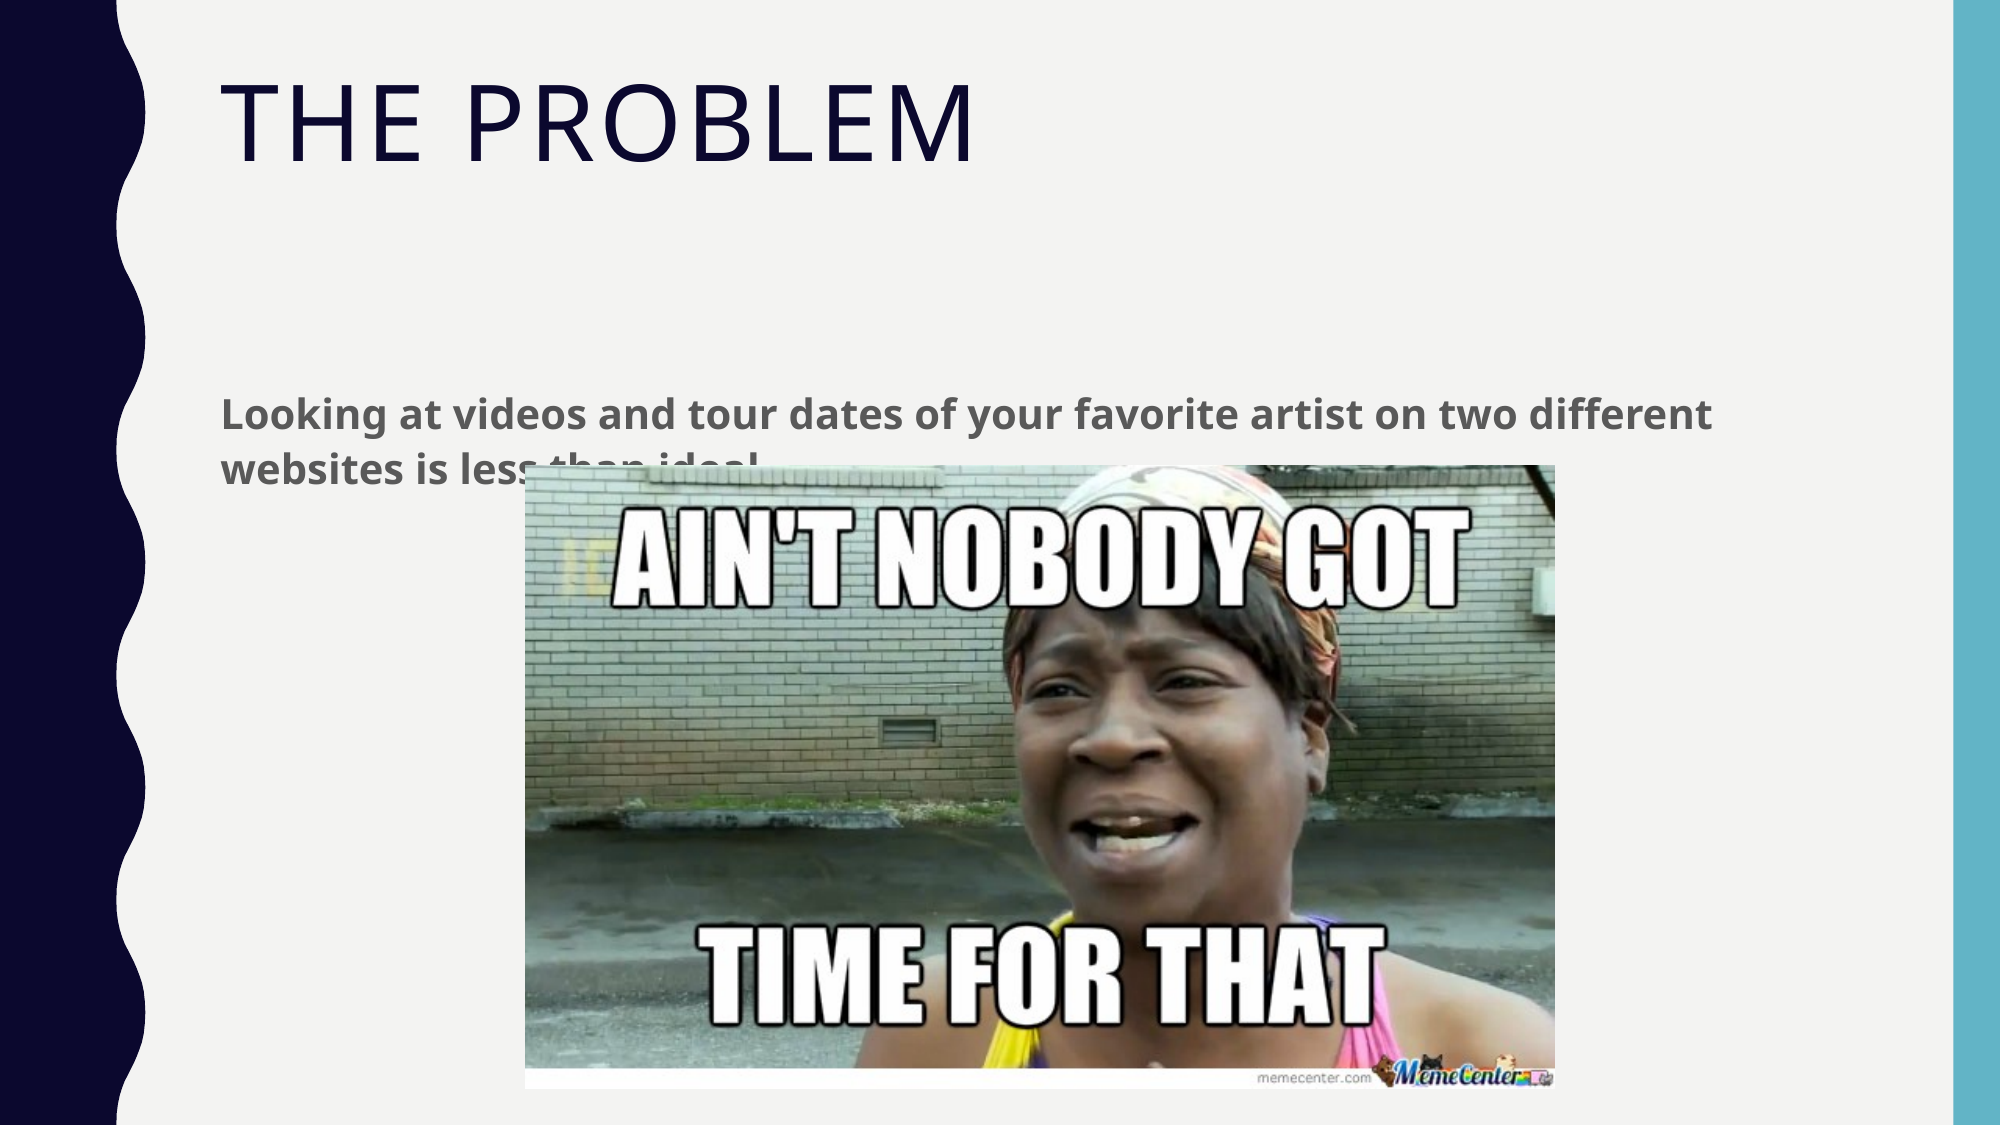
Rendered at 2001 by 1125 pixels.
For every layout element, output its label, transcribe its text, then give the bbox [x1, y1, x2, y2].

picture [525, 465, 1555, 1090]
title The Problem [205, 62, 1875, 308]
list Looking at videos and tour dates of your favorite artist on two different websites is less than ideal. [205, 375, 1875, 965]
